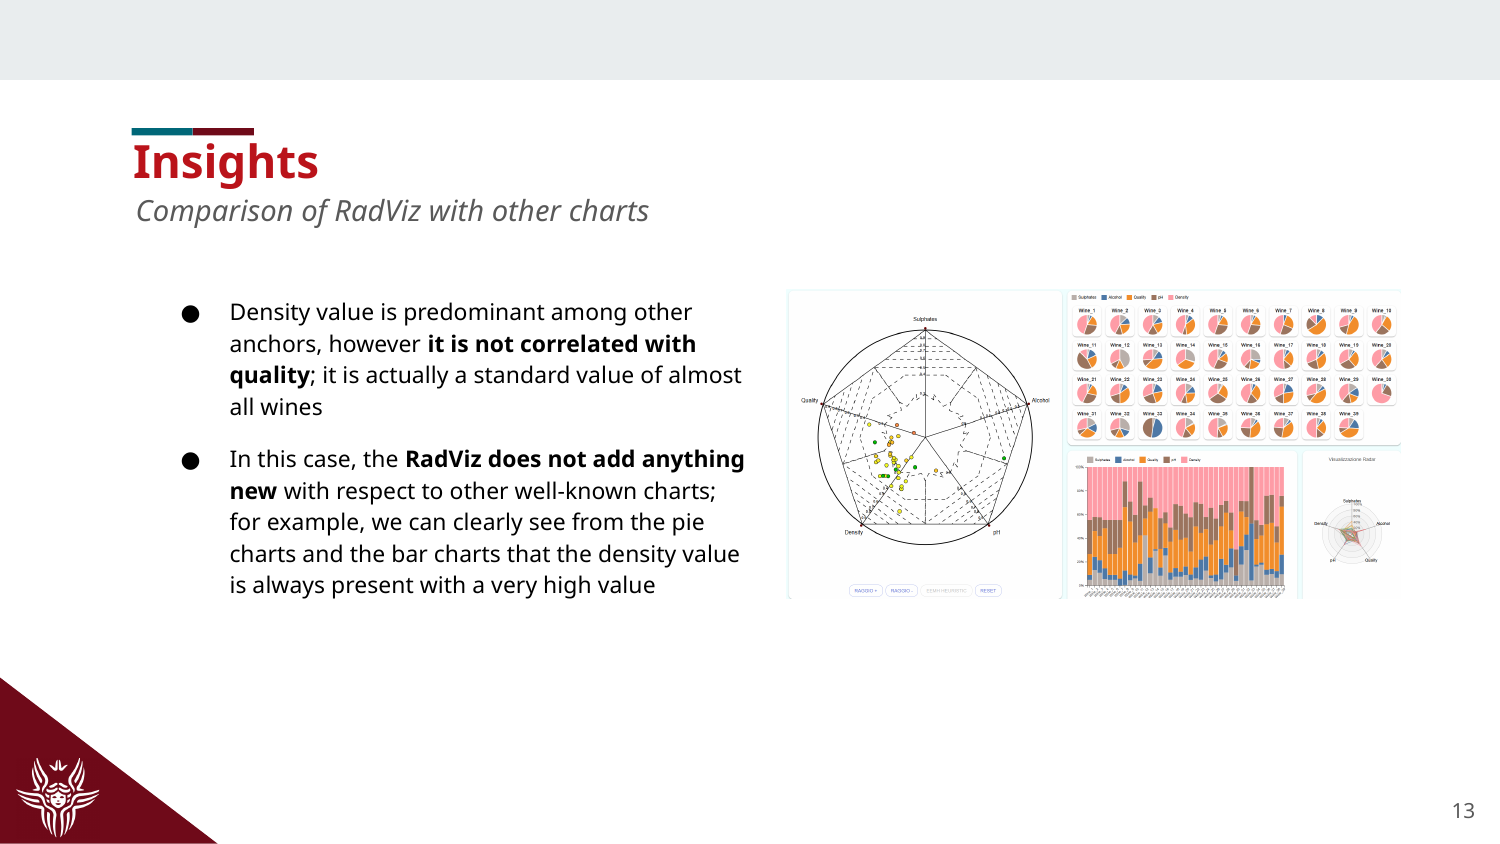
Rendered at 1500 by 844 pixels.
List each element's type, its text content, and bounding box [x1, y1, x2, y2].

text_box Density value is predominant among other anchors, however it is not correlated with quality; it is actually a standard value of almost all wines In this case, the RadViz does not add anything new with respect to other well-known charts; for example, we can clearly see from the pie charts and the bar charts that the density value is always present with a very high value [139, 278, 761, 611]
text_box ‹#› [1400, 779, 1491, 844]
text_box Comparison of RadViz with other charts [120, 172, 1382, 248]
text_box Insights [118, 118, 1380, 206]
picture [785, 289, 1402, 600]
picture [16, 758, 100, 839]
